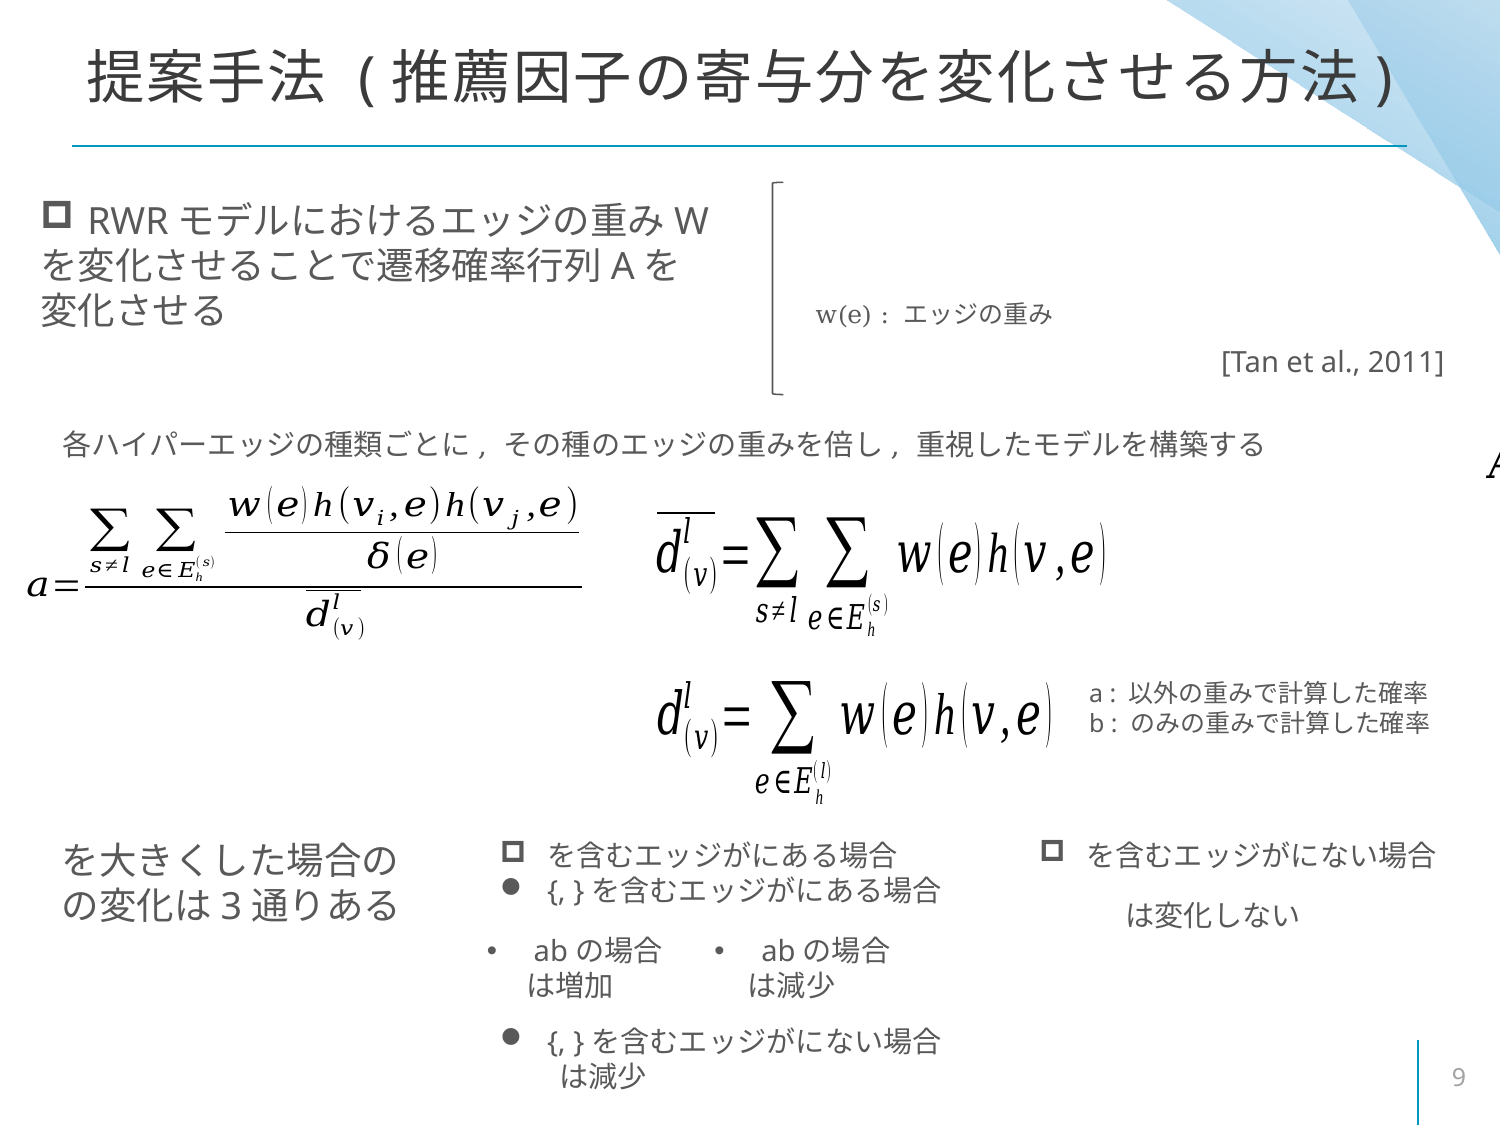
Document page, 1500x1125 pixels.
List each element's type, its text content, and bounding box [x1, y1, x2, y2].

text_box [Tan et al., 2011] [1206, 335, 1460, 386]
title 提案手法 (推薦因子の寄与分を変化させる方法) [71, 32, 1425, 251]
slide_number 9 [1425, 1048, 1500, 1109]
text_box [771, 181, 784, 396]
text_box RWRモデルにおけるエッジの重みW を変化させることで遷移確率行列Aを 変化させる [25, 189, 724, 340]
